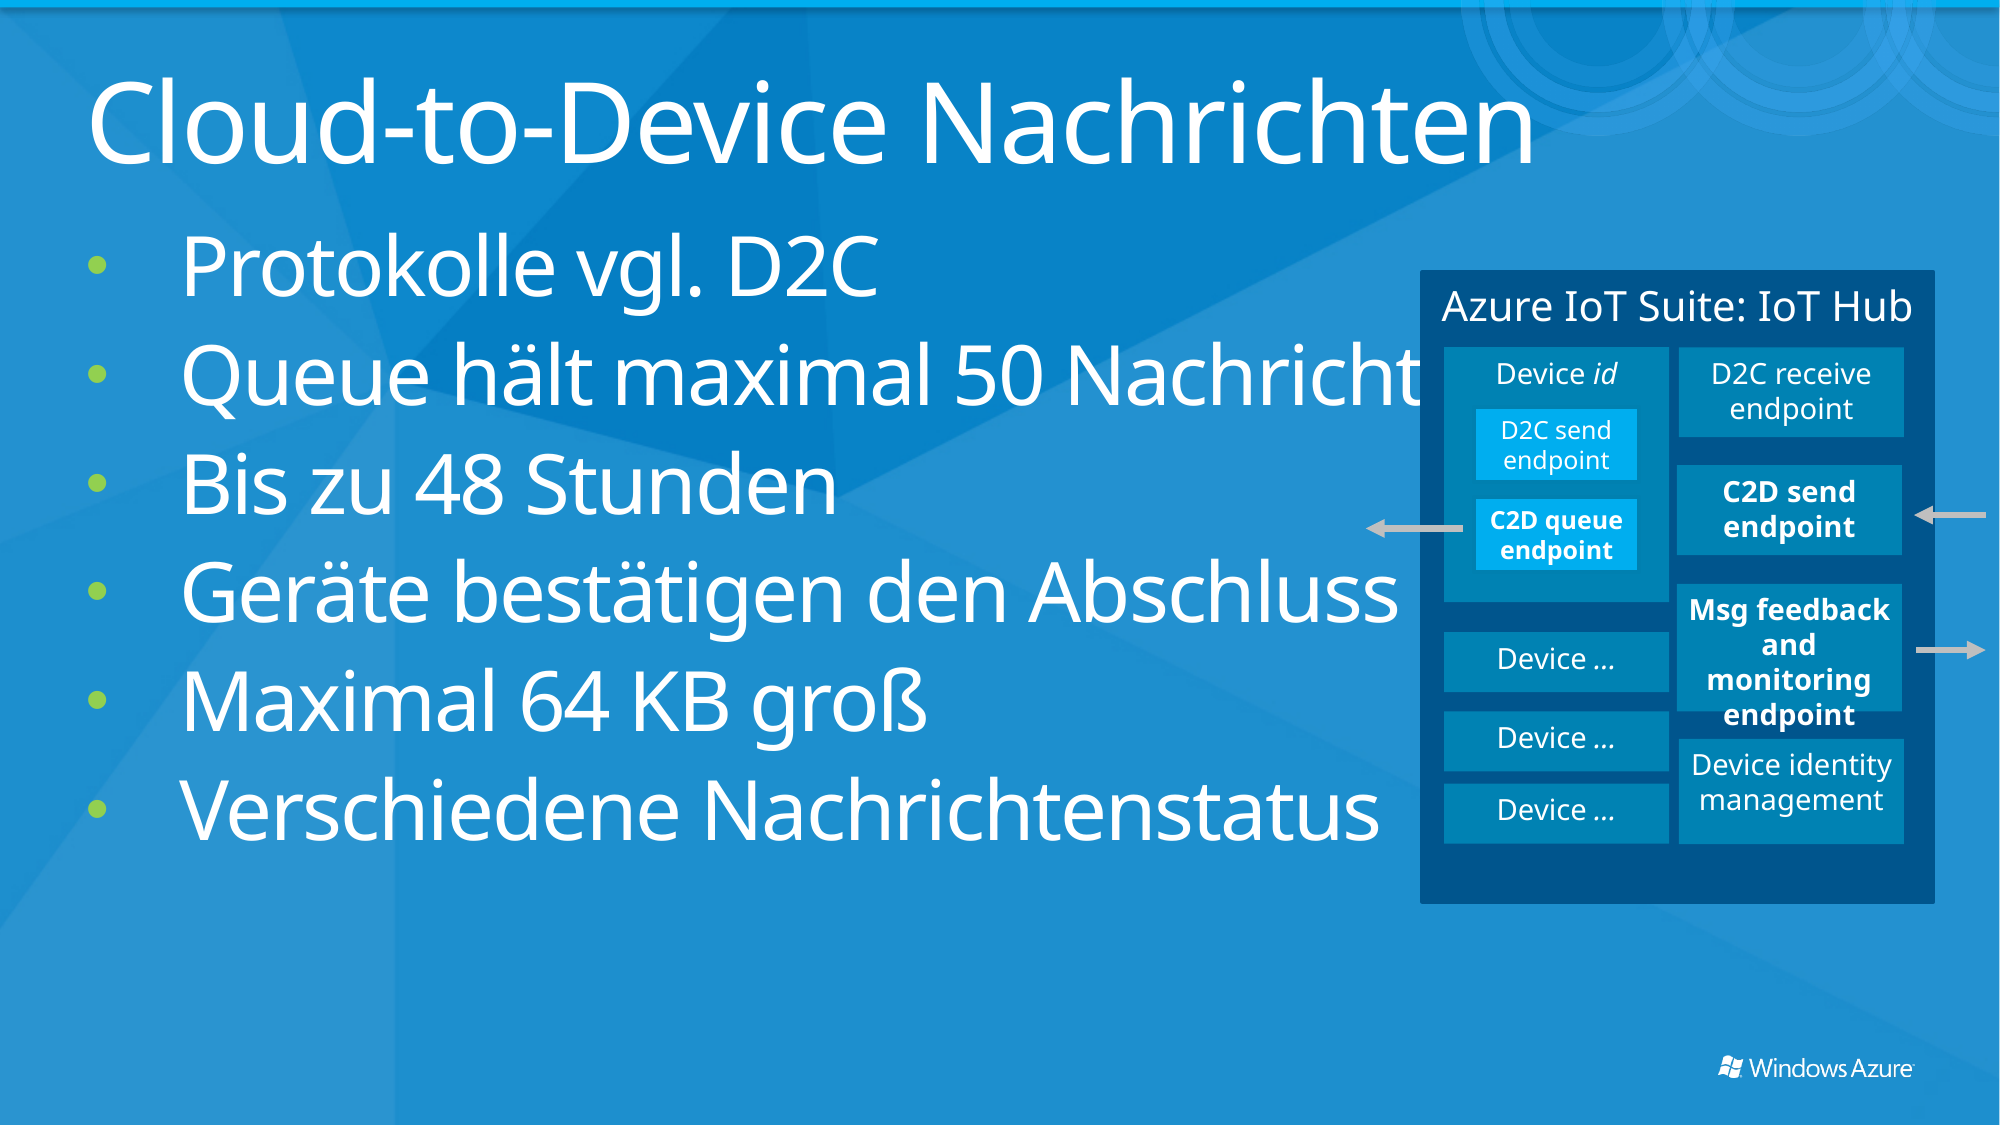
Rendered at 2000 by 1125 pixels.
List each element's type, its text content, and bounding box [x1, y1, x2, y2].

title Cloud-to-Device Nachrichten [85, 66, 1914, 189]
picture [0, 0, 2000, 1125]
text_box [1422, 271, 1934, 903]
list Protokolle vgl. D2C Queue hält maximal 50 Nachrichten Bis zu 48 Stunden Geräte bestätigen den Abschluss Maximal 64 KB groß Verschiedene Nachrichtenstatus [85, 224, 1914, 975]
